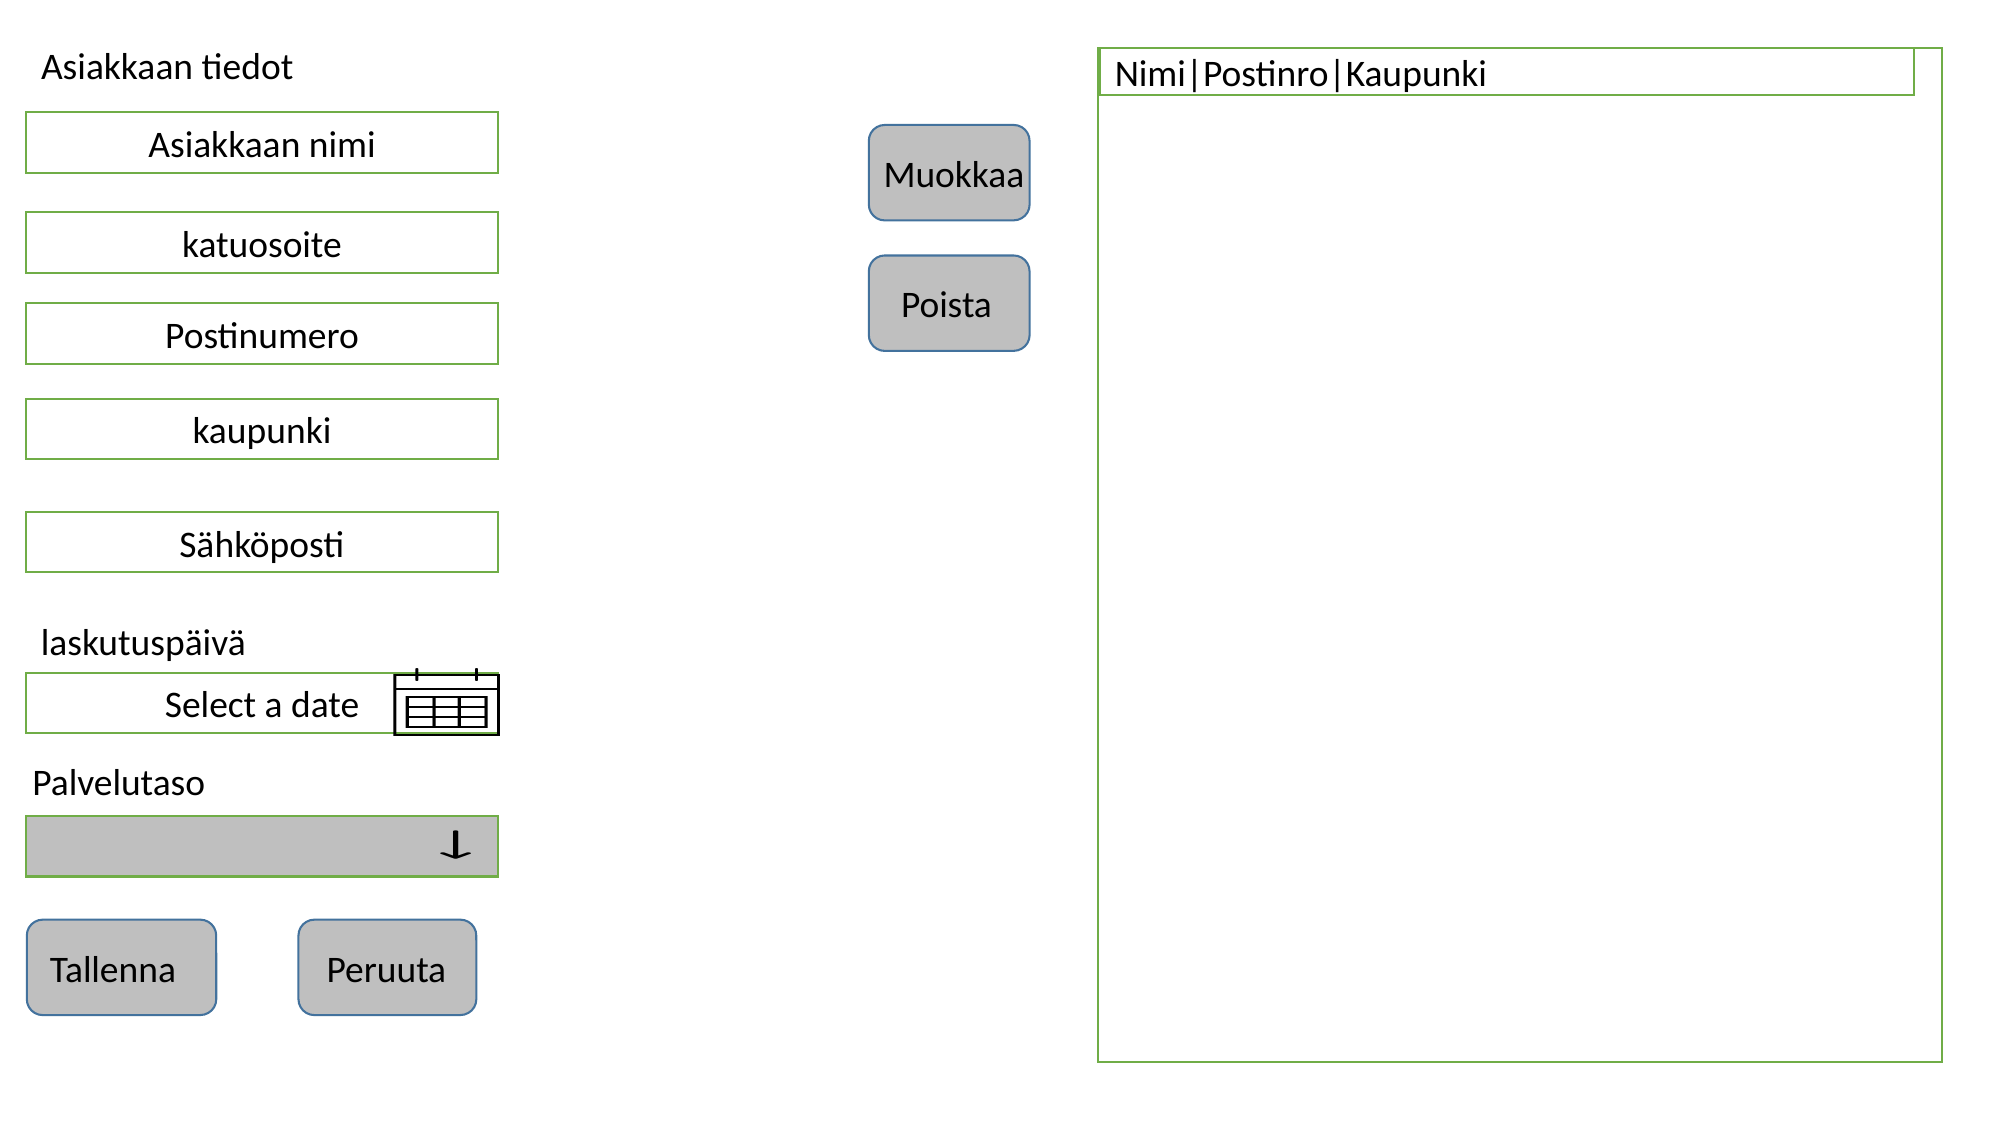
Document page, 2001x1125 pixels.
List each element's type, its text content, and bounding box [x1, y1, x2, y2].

text_box Sähköposti [25, 511, 499, 573]
picture [412, 829, 499, 860]
text_box Tallenna [35, 937, 248, 997]
text_box Poista [886, 272, 1062, 333]
picture [371, 654, 522, 750]
text_box laskutuspäivä [26, 611, 452, 671]
text_box katuosoite [25, 211, 499, 274]
text_box Muokkaa [868, 142, 1045, 203]
text_box [25, 918, 218, 1017]
text_box [867, 254, 1031, 352]
text_box Nimi|Postinro|Kaupunki [1099, 47, 1915, 96]
text_box Palvelutaso [17, 750, 444, 811]
text_box Postinumero [25, 302, 499, 365]
text_box kaupunki [25, 398, 499, 460]
text_box Peruuta [311, 937, 525, 997]
text_box [1097, 47, 1943, 1063]
text_box [867, 123, 1031, 222]
text_box Asiakkaan nimi [25, 111, 499, 174]
text_box Select a date [25, 672, 371, 734]
text_box Asiakkaan tiedot [26, 34, 359, 95]
text_box [297, 918, 478, 1017]
text_box [25, 815, 499, 878]
